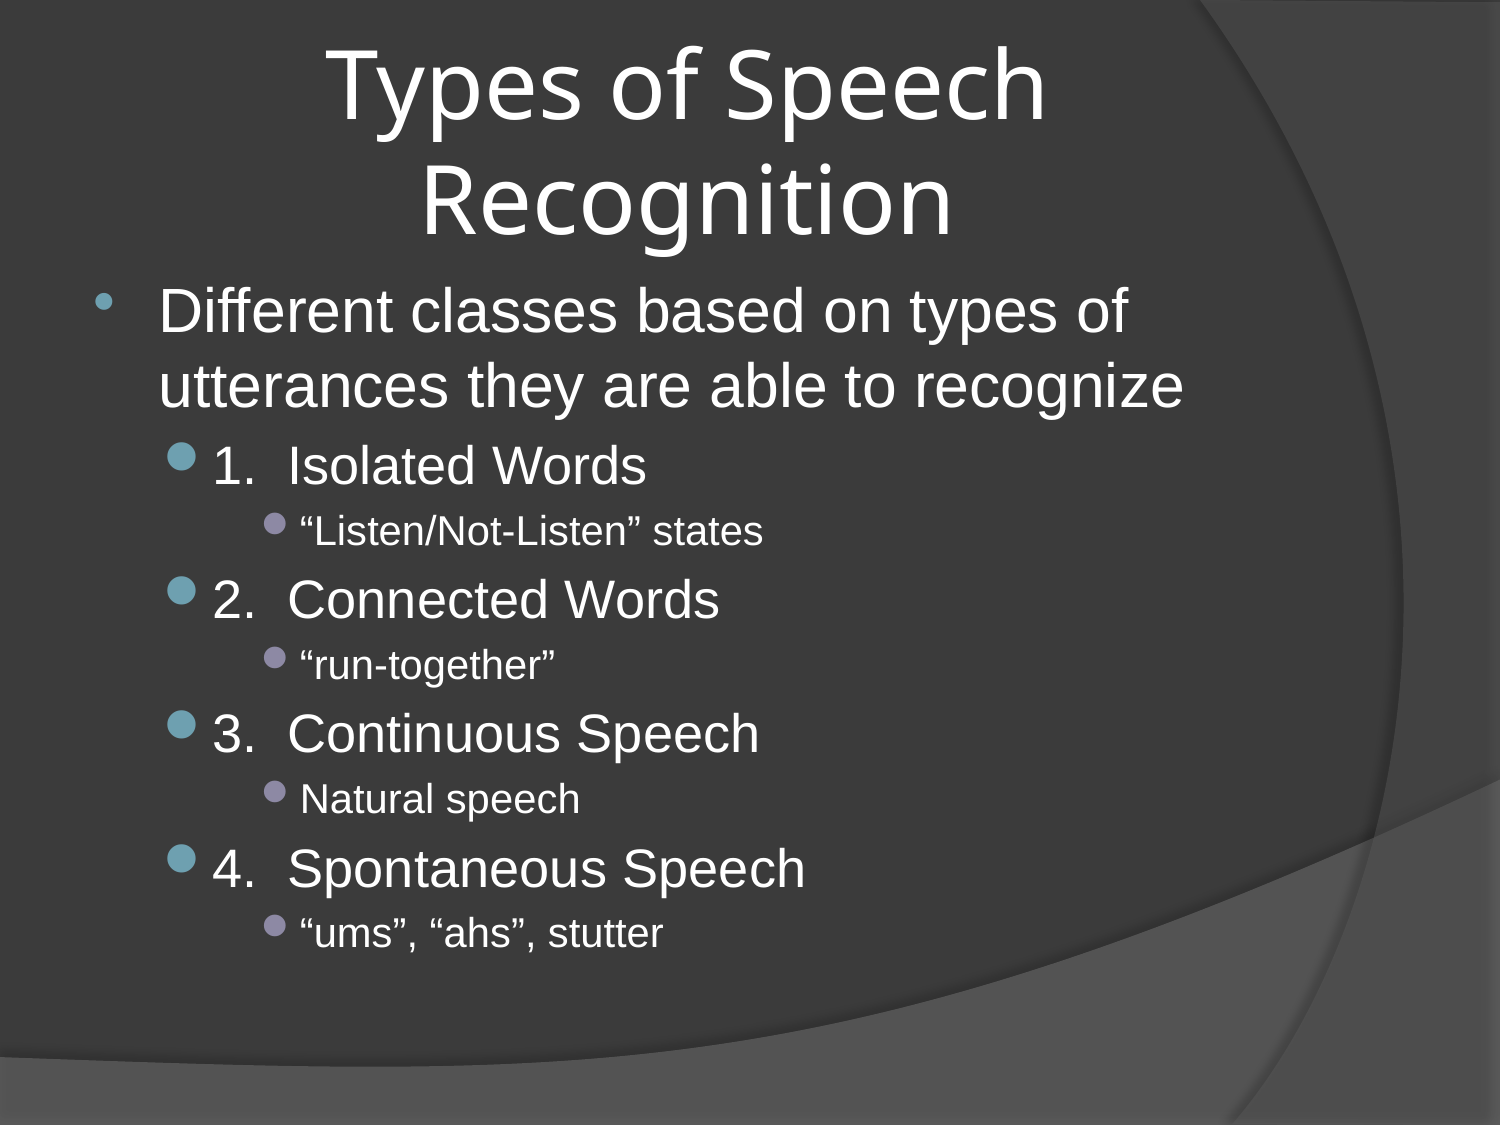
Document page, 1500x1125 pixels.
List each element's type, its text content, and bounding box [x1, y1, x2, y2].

list Different classes based on types of utterances they are able to recognize 1. Isolated Words “Listen/Not-Listen” states 2. Connected Words “run-together” 3. Continuous Speech Natural speech 4. Spontaneous Speech “ums”, “ahs”, stutter [75, 262, 1300, 1005]
title Types of Speech Recognition [75, 45, 1300, 233]
